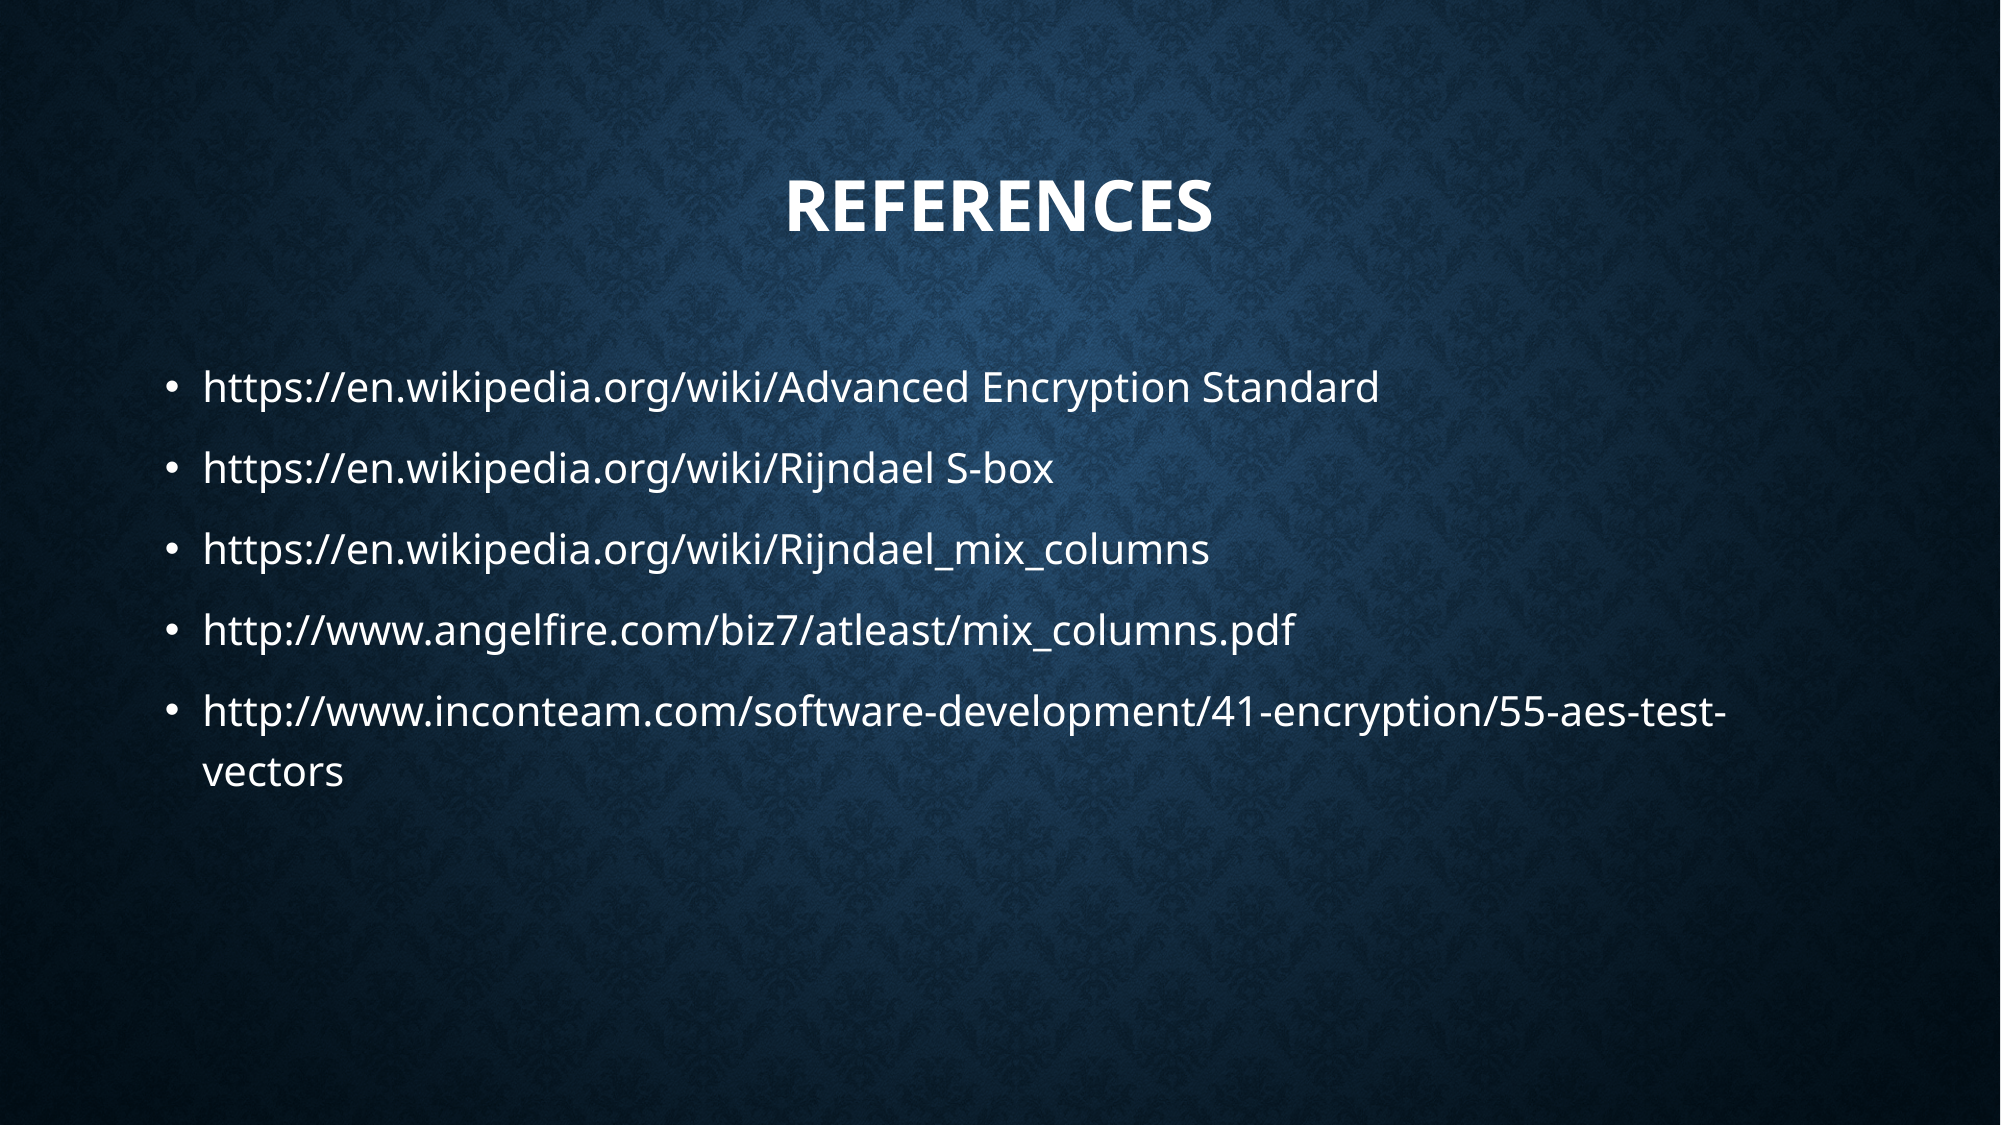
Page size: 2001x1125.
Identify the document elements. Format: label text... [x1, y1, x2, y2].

list https://en.wikipedia.org/wiki/Advanced Encryption Standard https://en.wikipedia.org/wiki/Rijndael S-box https://en.wikipedia.org/wiki/Rijndael_mix_columns http://www.angelfire.com/biz7/atleast/mix_columns.pdf http://www.inconteam.com/software-development/41-encryption/55-aes-test-vectors [149, 343, 1849, 950]
title References [149, 99, 1849, 318]
